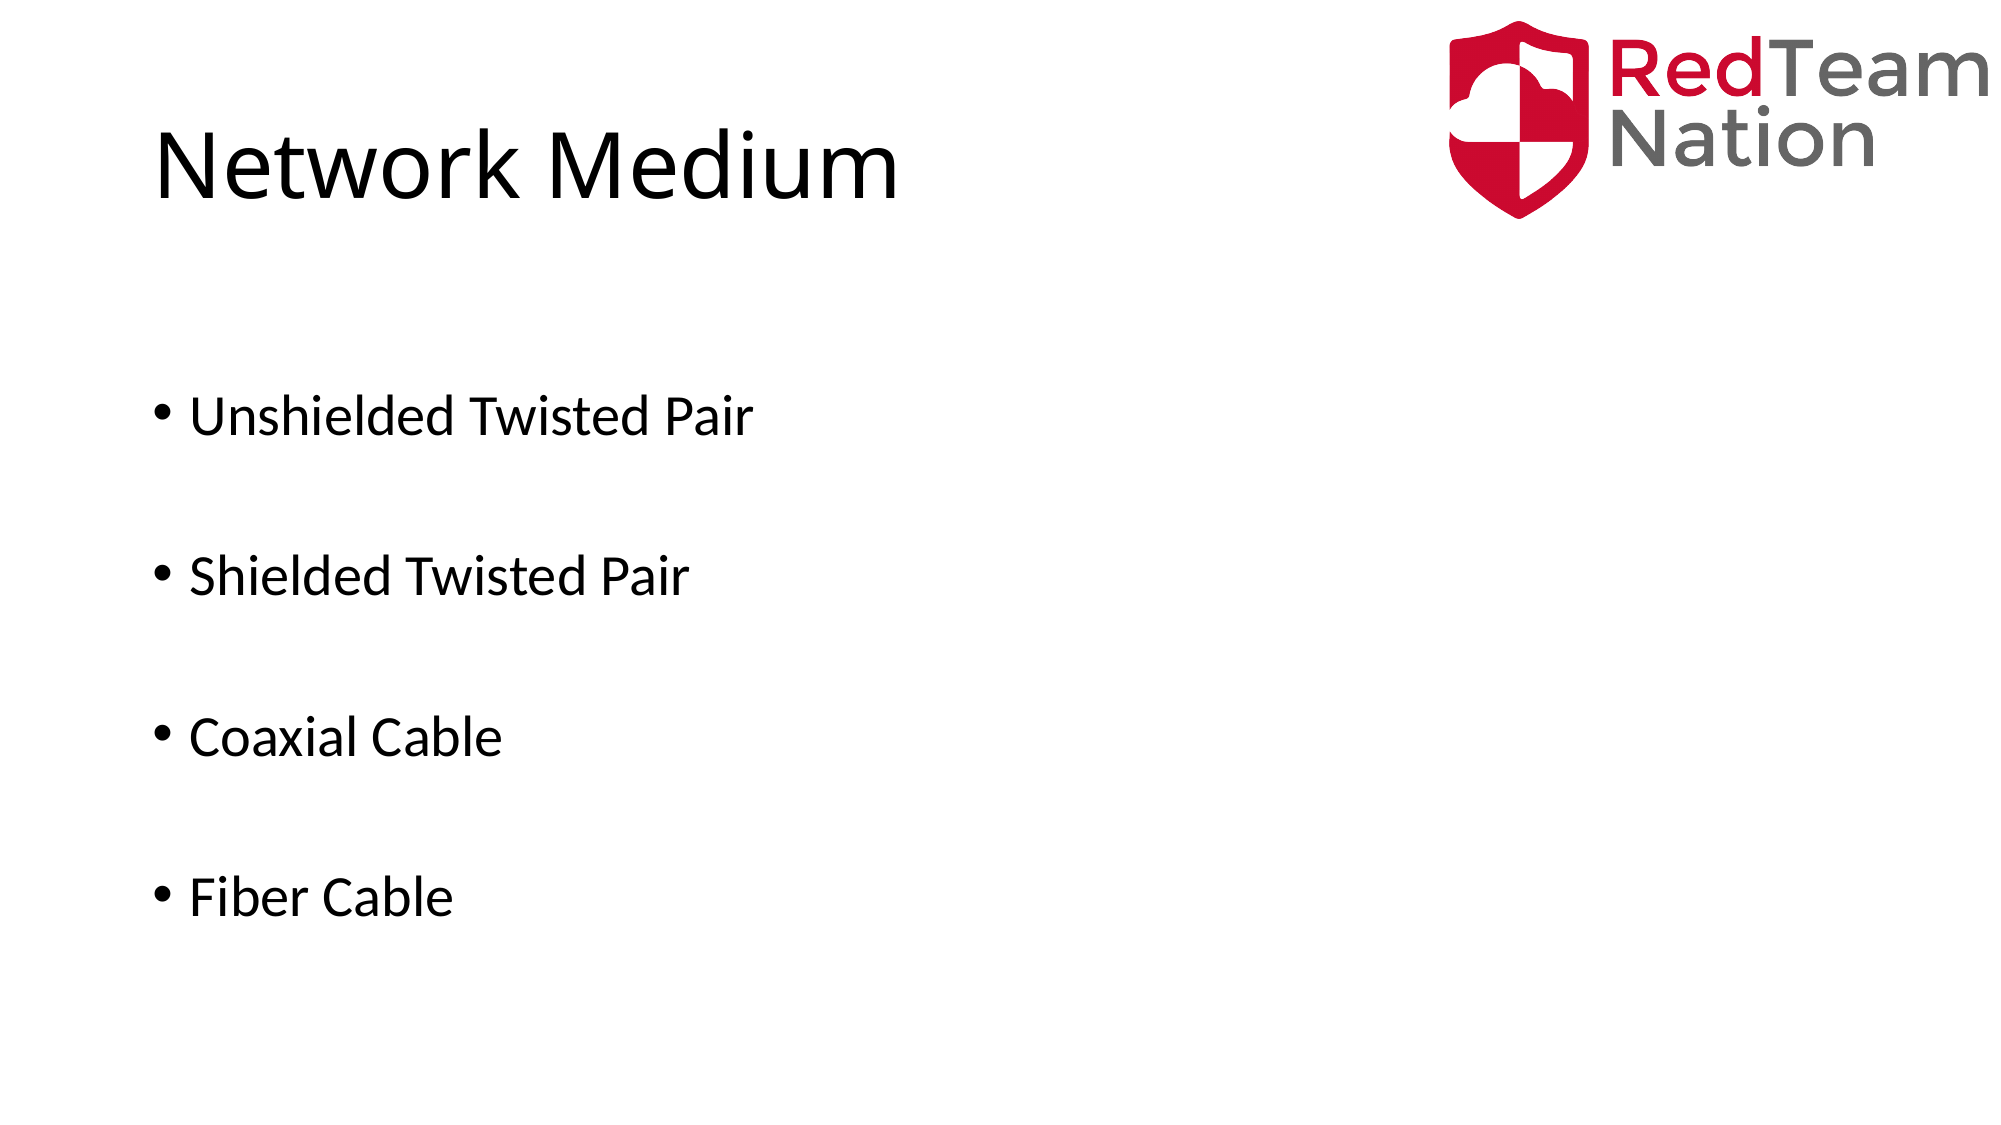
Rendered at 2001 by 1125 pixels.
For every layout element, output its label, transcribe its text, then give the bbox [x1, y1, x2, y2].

picture [1449, 21, 1988, 220]
title Network Medium [137, 59, 1863, 278]
list Unshielded Twisted Pair Shielded Twisted Pair Coaxial Cable Fiber Cable [137, 299, 1863, 1014]
